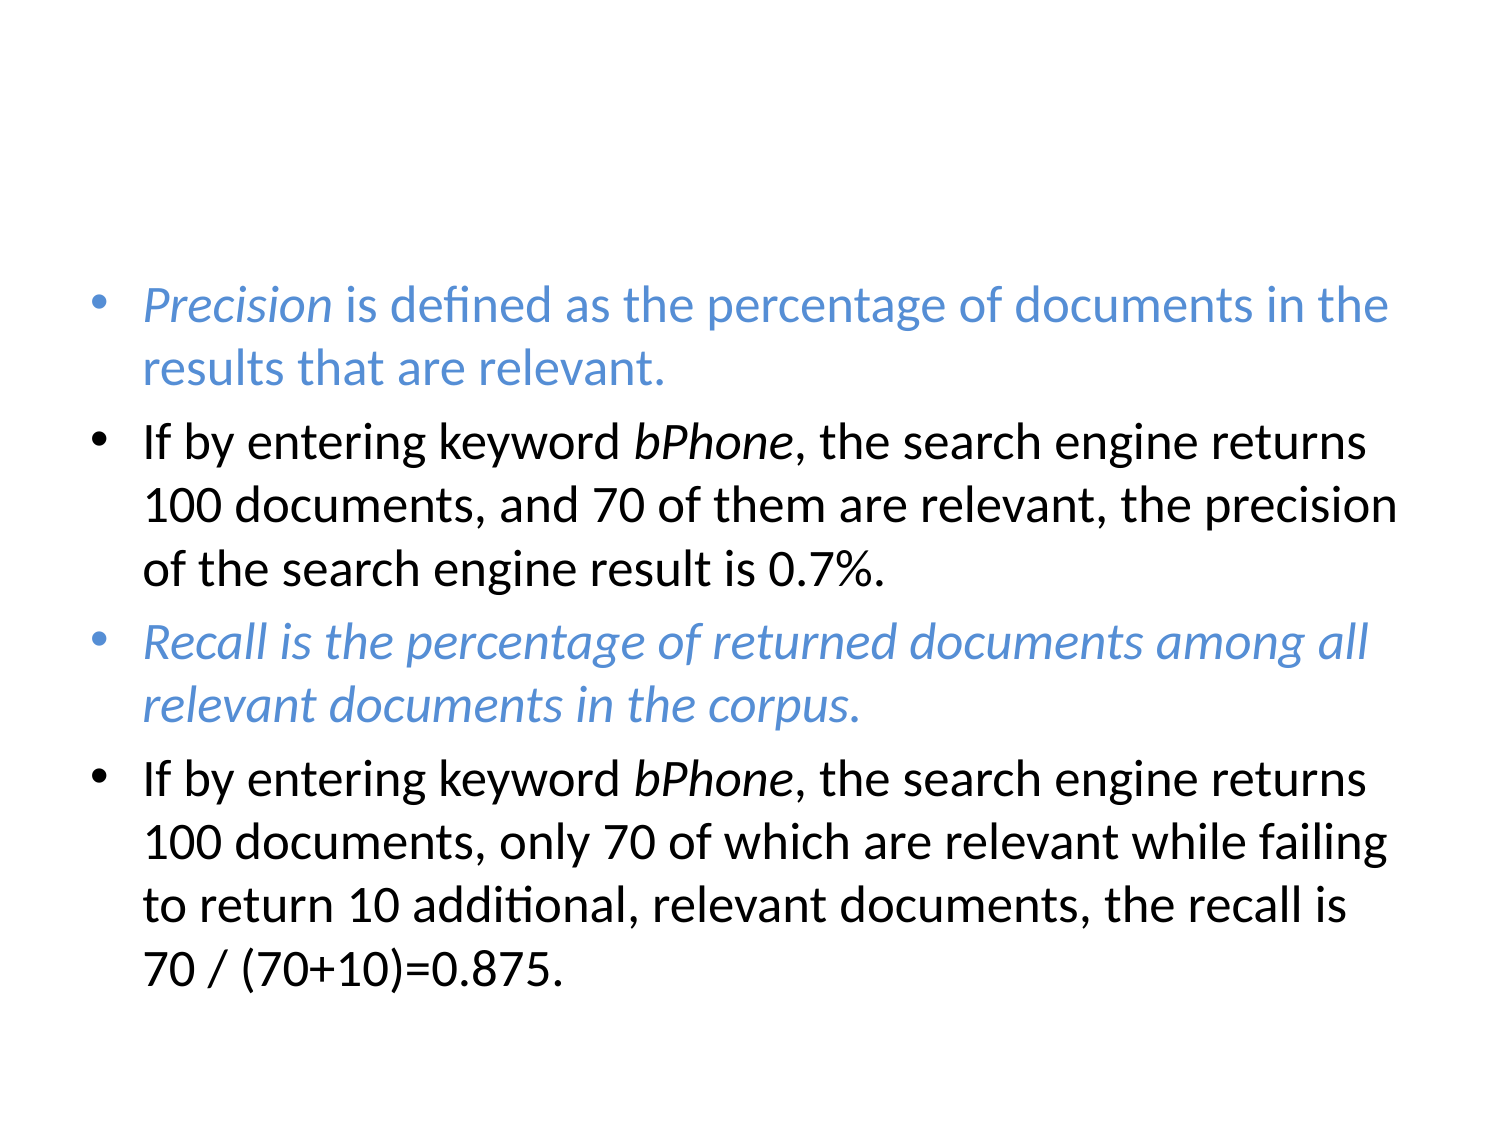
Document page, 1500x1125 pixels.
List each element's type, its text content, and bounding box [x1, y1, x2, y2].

list Precision is defined as the percentage of documents in the results that are relevant. If by entering keyword bPhone, the search engine returns 100 documents, and 70 of them are relevant, the precision of the search engine result is 0.7%. Recall is the percentage of returned documents among all relevant documents in the corpus. If by entering keyword bPhone, the search engine returns 100 documents, only 70 of which are relevant while failing to return 10 additional, relevant documents, the recall is 70 / (70+10)=0.875. [75, 262, 1425, 1005]
